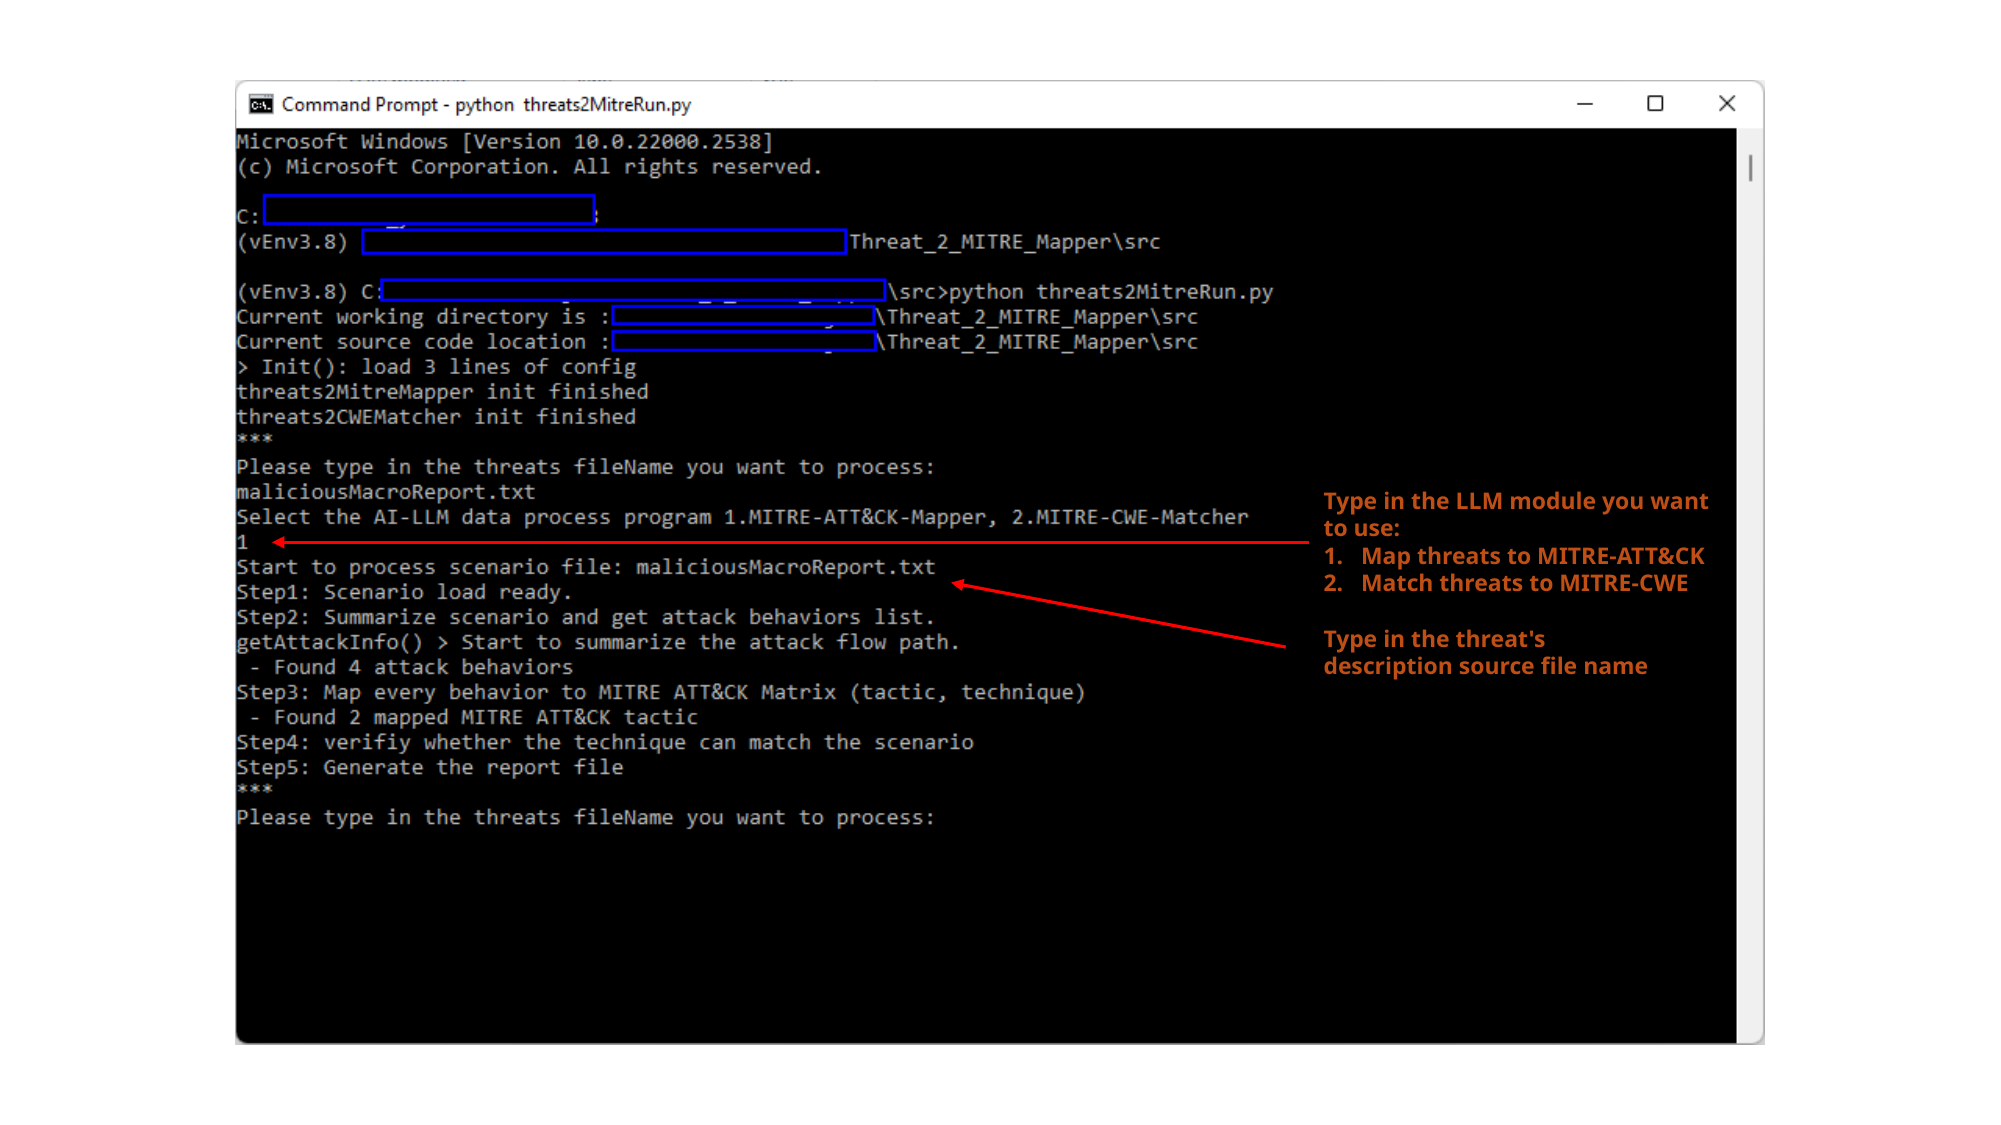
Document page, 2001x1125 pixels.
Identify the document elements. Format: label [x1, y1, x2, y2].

text_box [950, 582, 1287, 648]
picture [234, 80, 1766, 1045]
